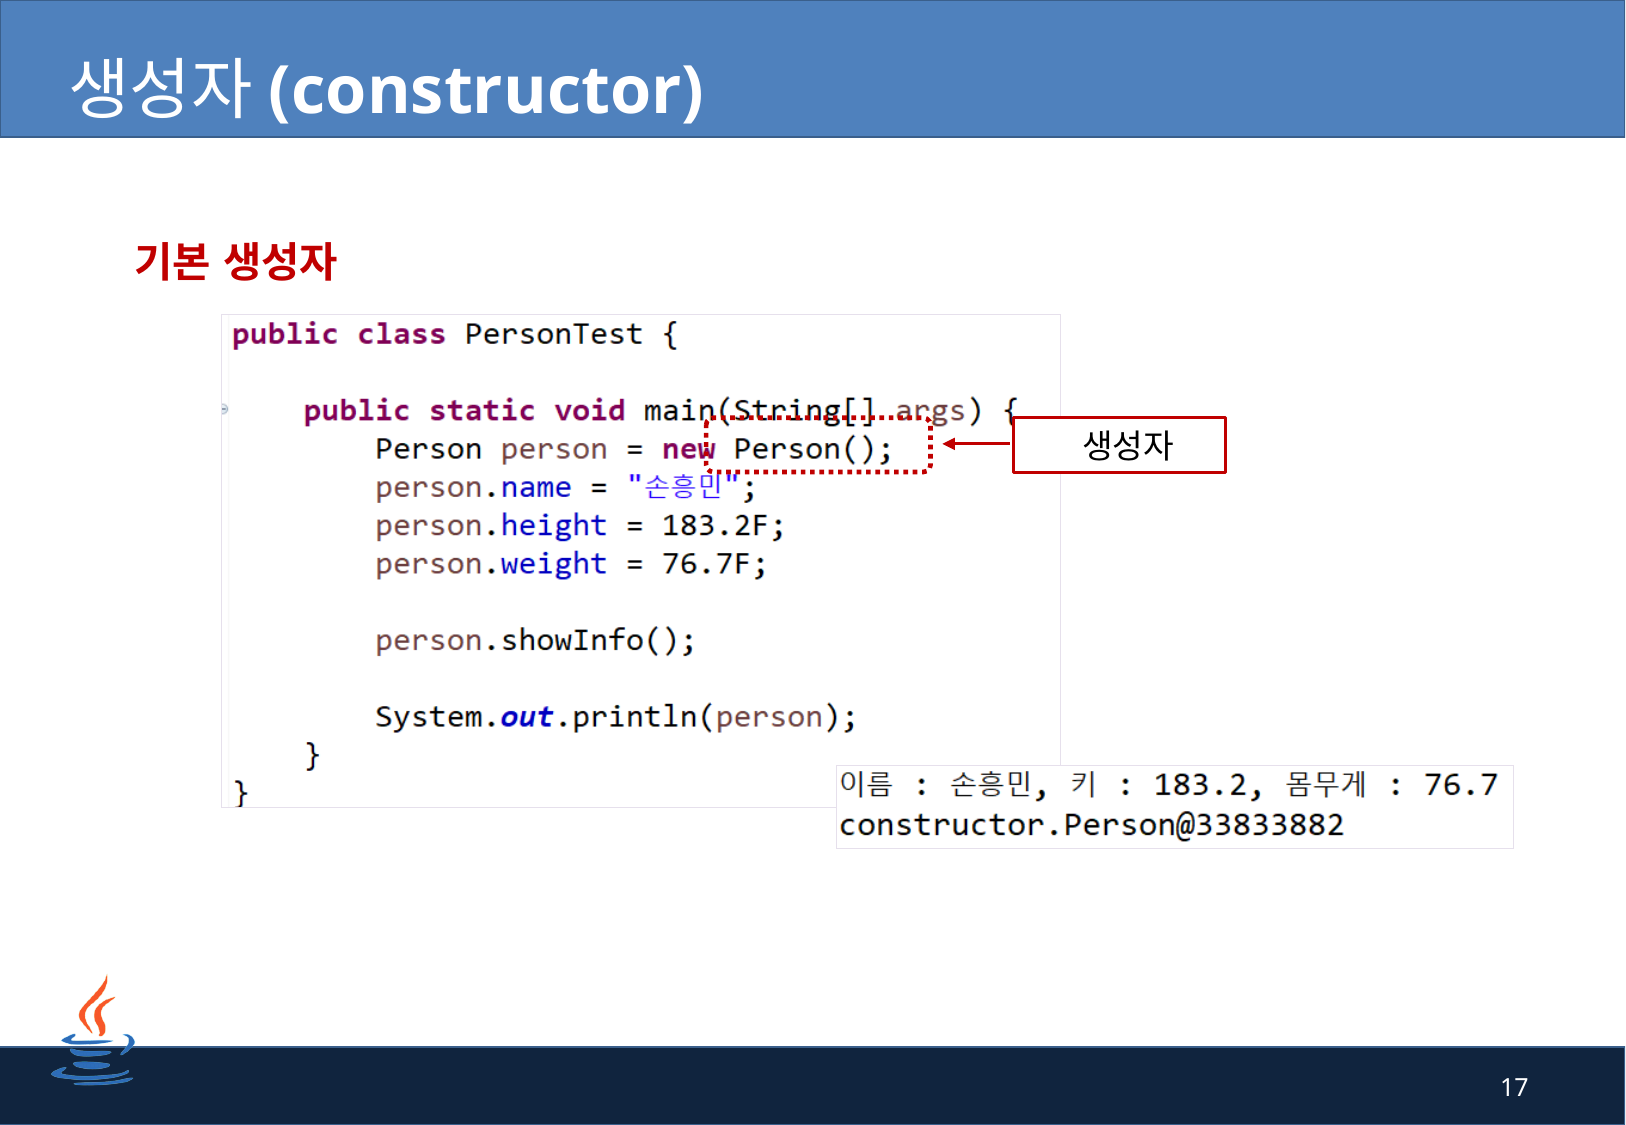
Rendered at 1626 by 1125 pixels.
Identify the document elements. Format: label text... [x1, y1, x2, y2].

slide_number 17 [1452, 1058, 1544, 1119]
picture [38, 973, 151, 1086]
picture [221, 314, 1514, 850]
title 생성자(constructor) [0, 0, 1018, 138]
text_box 기본 생성자 [83, 197, 1497, 303]
text_box 생성자 [1065, 416, 1228, 475]
